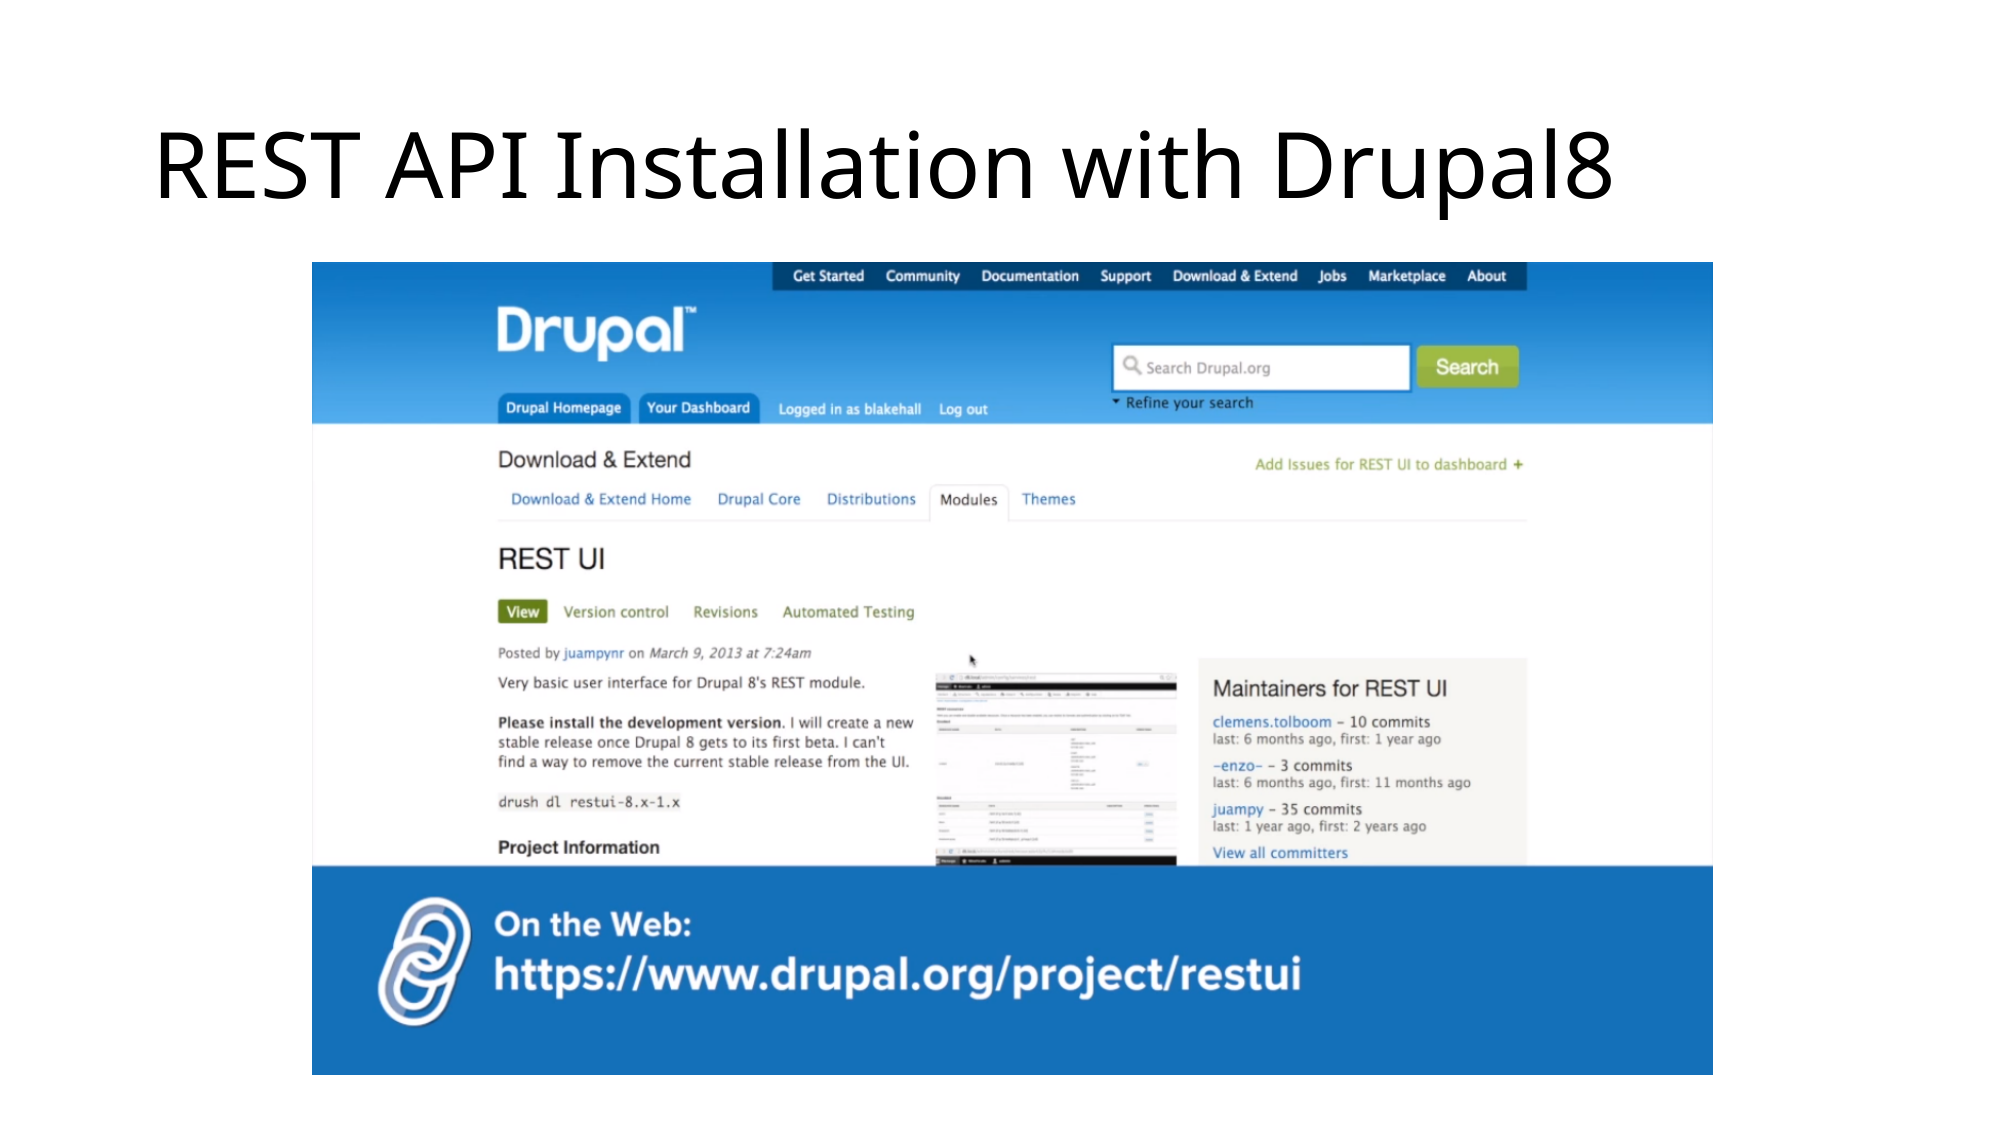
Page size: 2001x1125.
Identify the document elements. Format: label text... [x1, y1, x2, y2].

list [312, 262, 1713, 1075]
title REST API Installation with Drupal8 [137, 59, 1863, 278]
